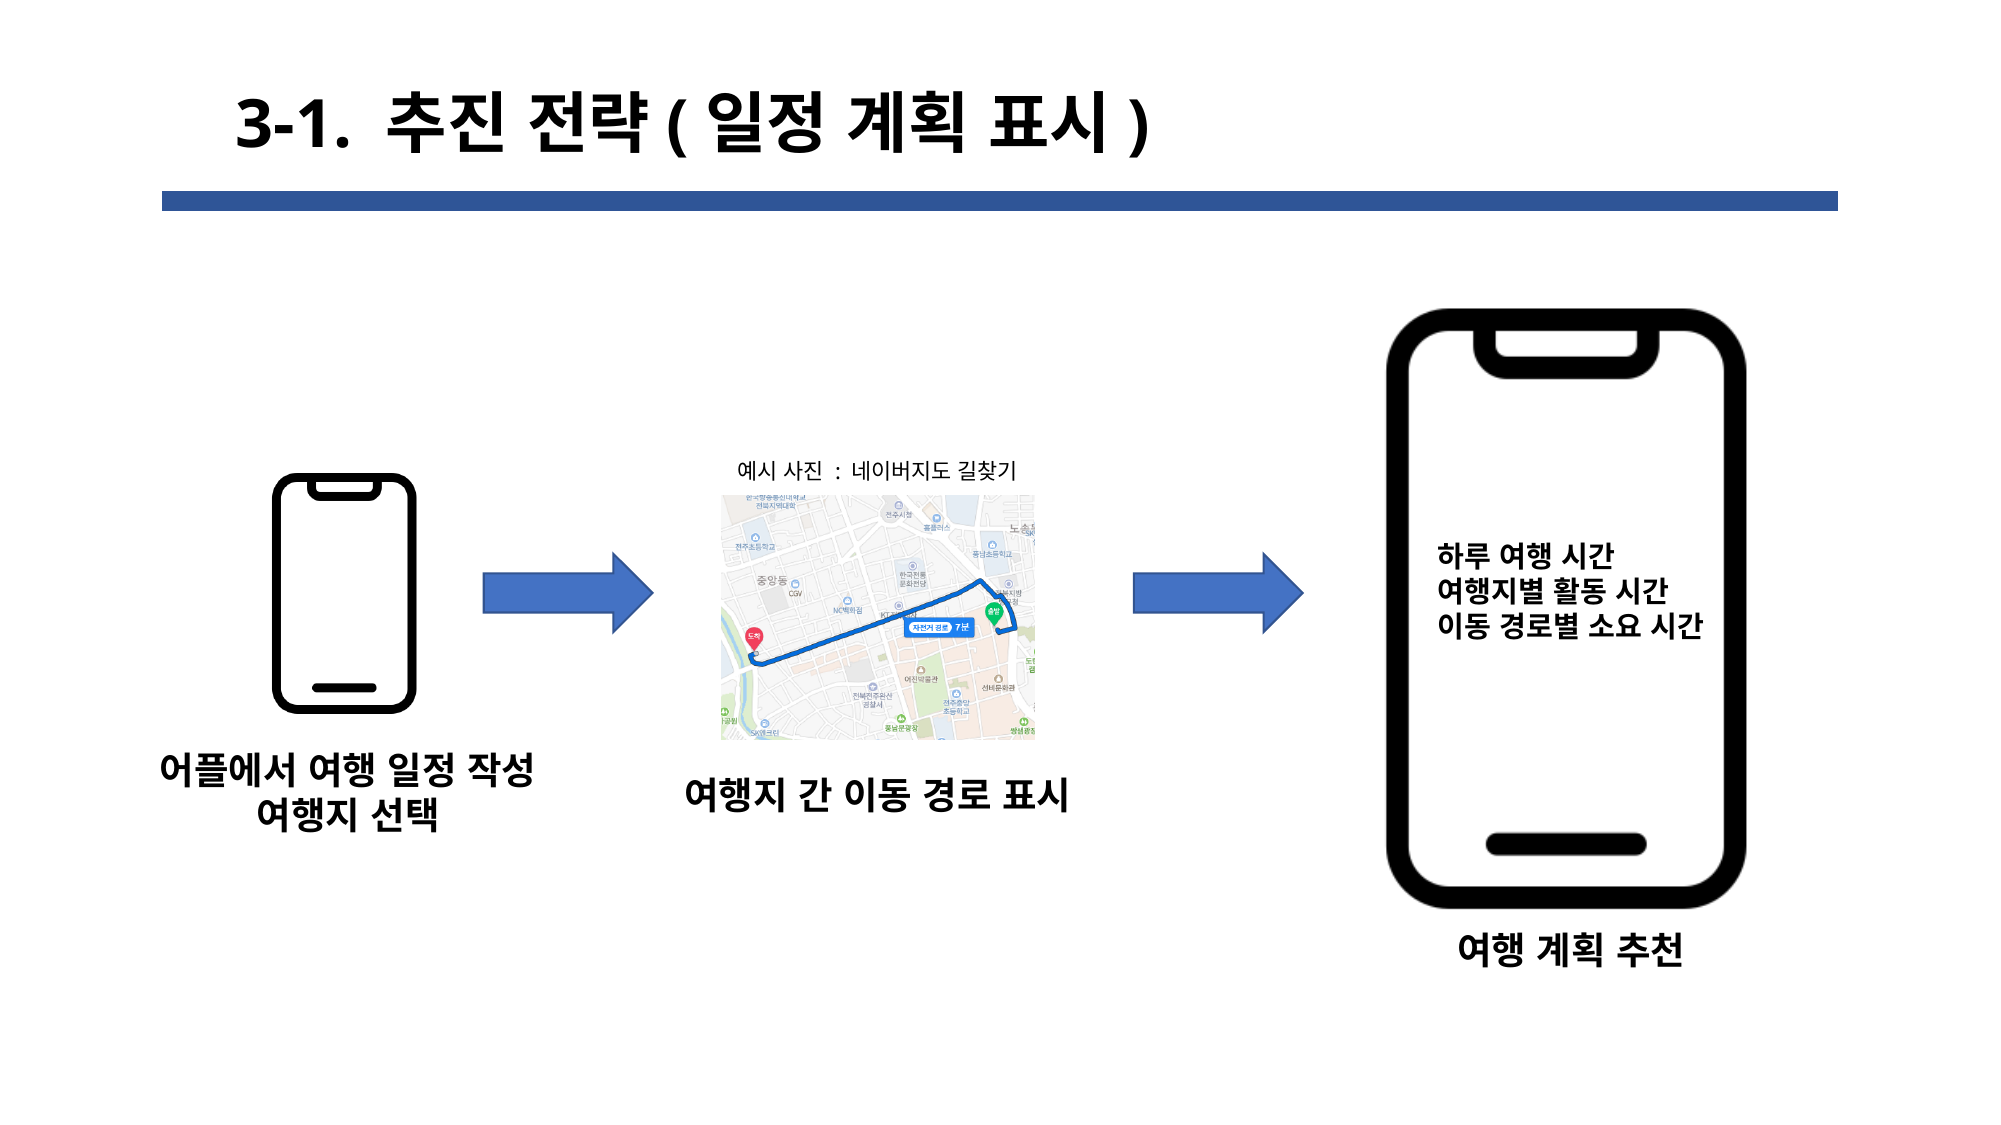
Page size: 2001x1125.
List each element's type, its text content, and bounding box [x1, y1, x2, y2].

text_box 예시 사진 : 네이버지도 길찾기 [723, 450, 1033, 492]
text_box 3-1. 추진 전략(일정 계획 표시) [220, 73, 1166, 168]
text_box 여행지 간 이동 경로 표시 [669, 764, 1087, 825]
text_box [1132, 572, 1160, 614]
text_box 어플에서 여행 일정 작성 여행지 선택 [145, 739, 552, 845]
picture [1160, 198, 1983, 1020]
picture [181, 428, 511, 758]
picture [721, 495, 1035, 740]
text_box [511, 551, 655, 635]
